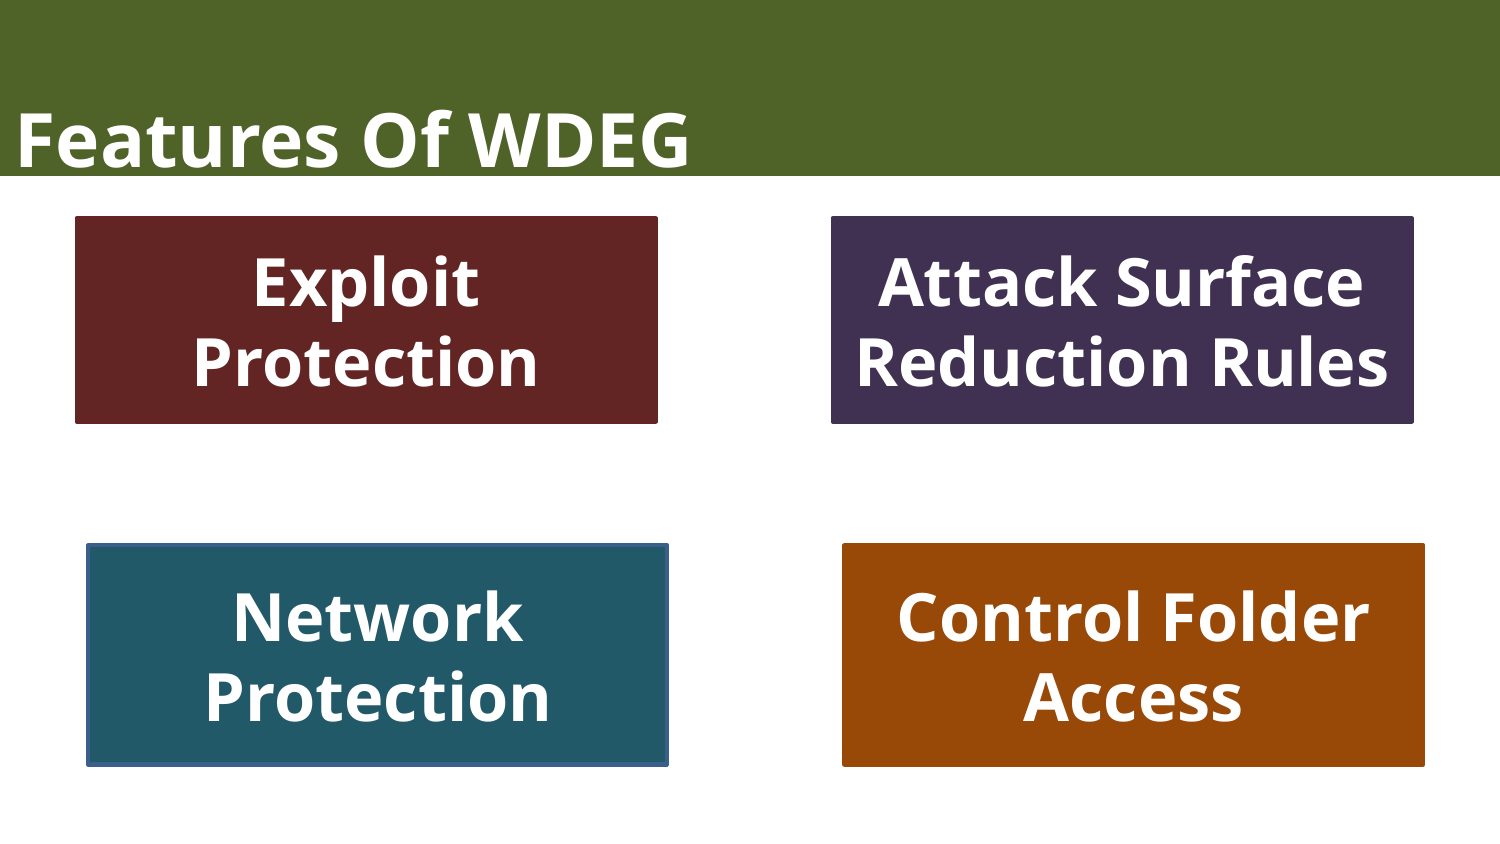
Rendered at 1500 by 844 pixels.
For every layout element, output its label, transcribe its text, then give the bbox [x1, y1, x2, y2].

text_box [0, 0, 1500, 176]
text_box Control Folder Access [842, 543, 1425, 767]
text_box Exploit Protection [75, 216, 658, 424]
text_box Attack Surface Reduction Rules [831, 216, 1414, 424]
text_box Network Protection [86, 543, 669, 767]
text_box Features Of WDEG [0, 85, 1247, 191]
